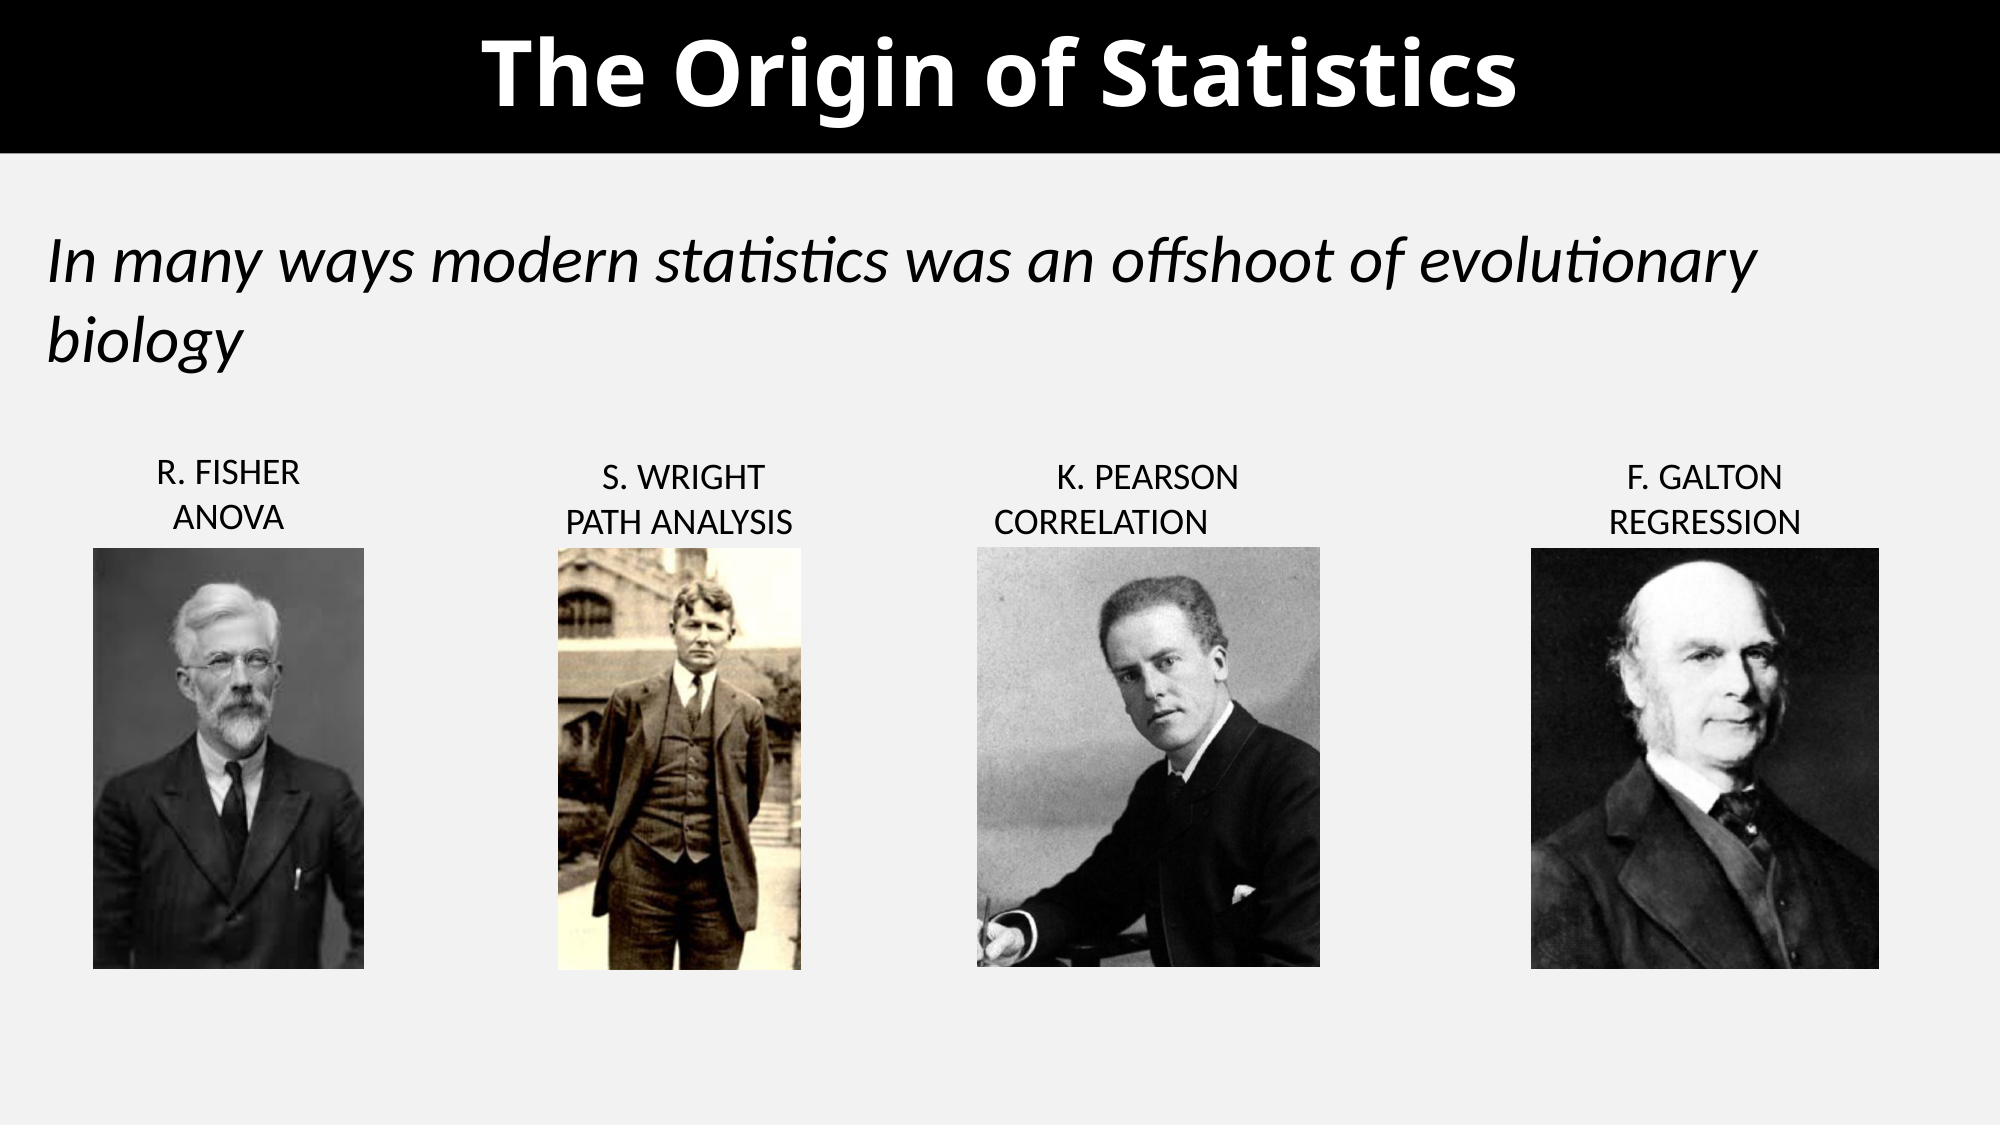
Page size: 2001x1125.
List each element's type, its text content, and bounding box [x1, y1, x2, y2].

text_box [93, 439, 1879, 970]
title The Origin of Statistics [0, 0, 2000, 154]
text_box In many ways modern statistics was an offshoot of evolutionary biology [32, 208, 1968, 464]
